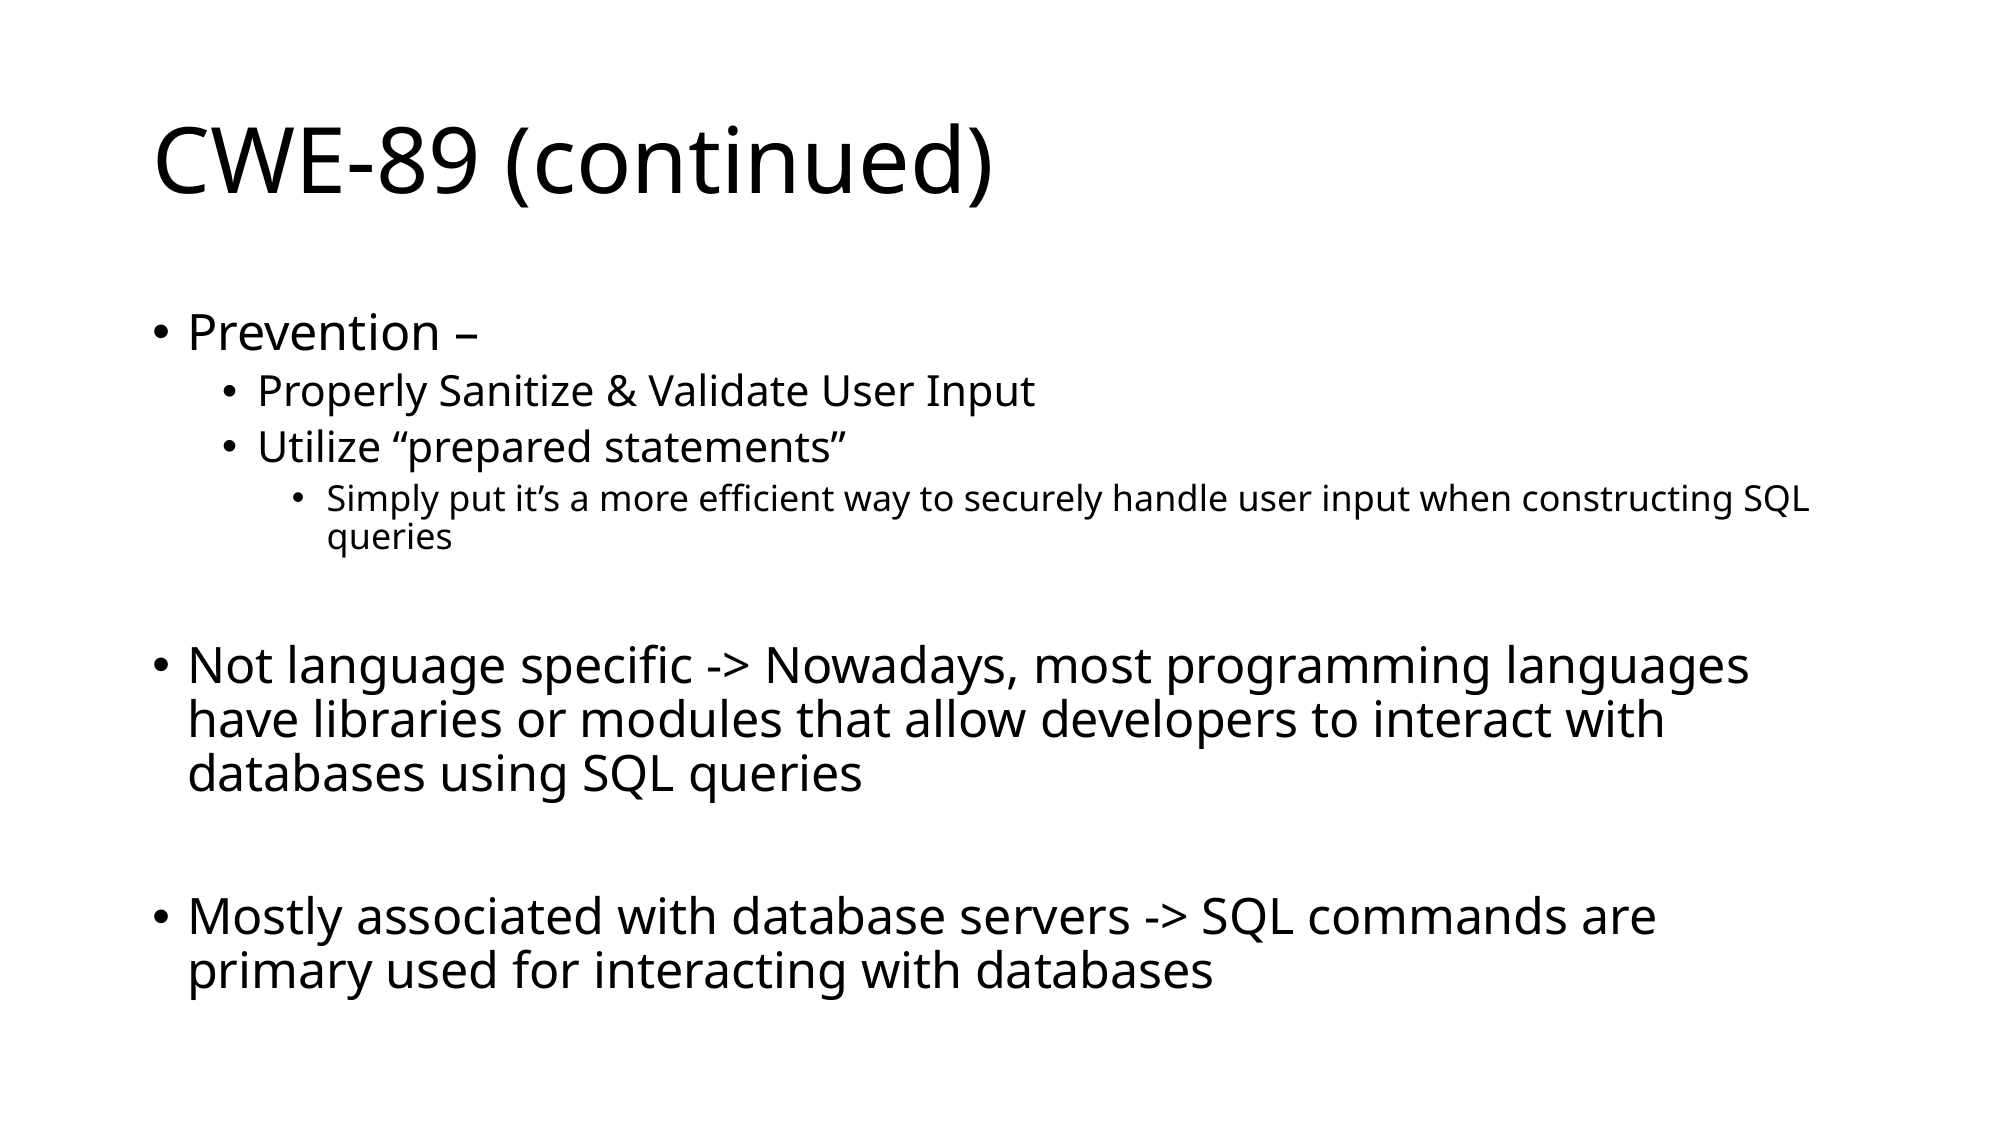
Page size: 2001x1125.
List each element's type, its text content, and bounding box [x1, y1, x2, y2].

list Prevention – Properly Sanitize & Validate User Input Utilize “prepared statements” Simply put it’s a more efficient way to securely handle user input when constructing SQL queries Not language specific -> Nowadays, most programming languages have libraries or modules that allow developers to interact with databases using SQL queries Mostly associated with database servers -> SQL commands are primary used for interacting with databases [137, 299, 1863, 1014]
title CWE-89 (continued) [137, 54, 1863, 273]
